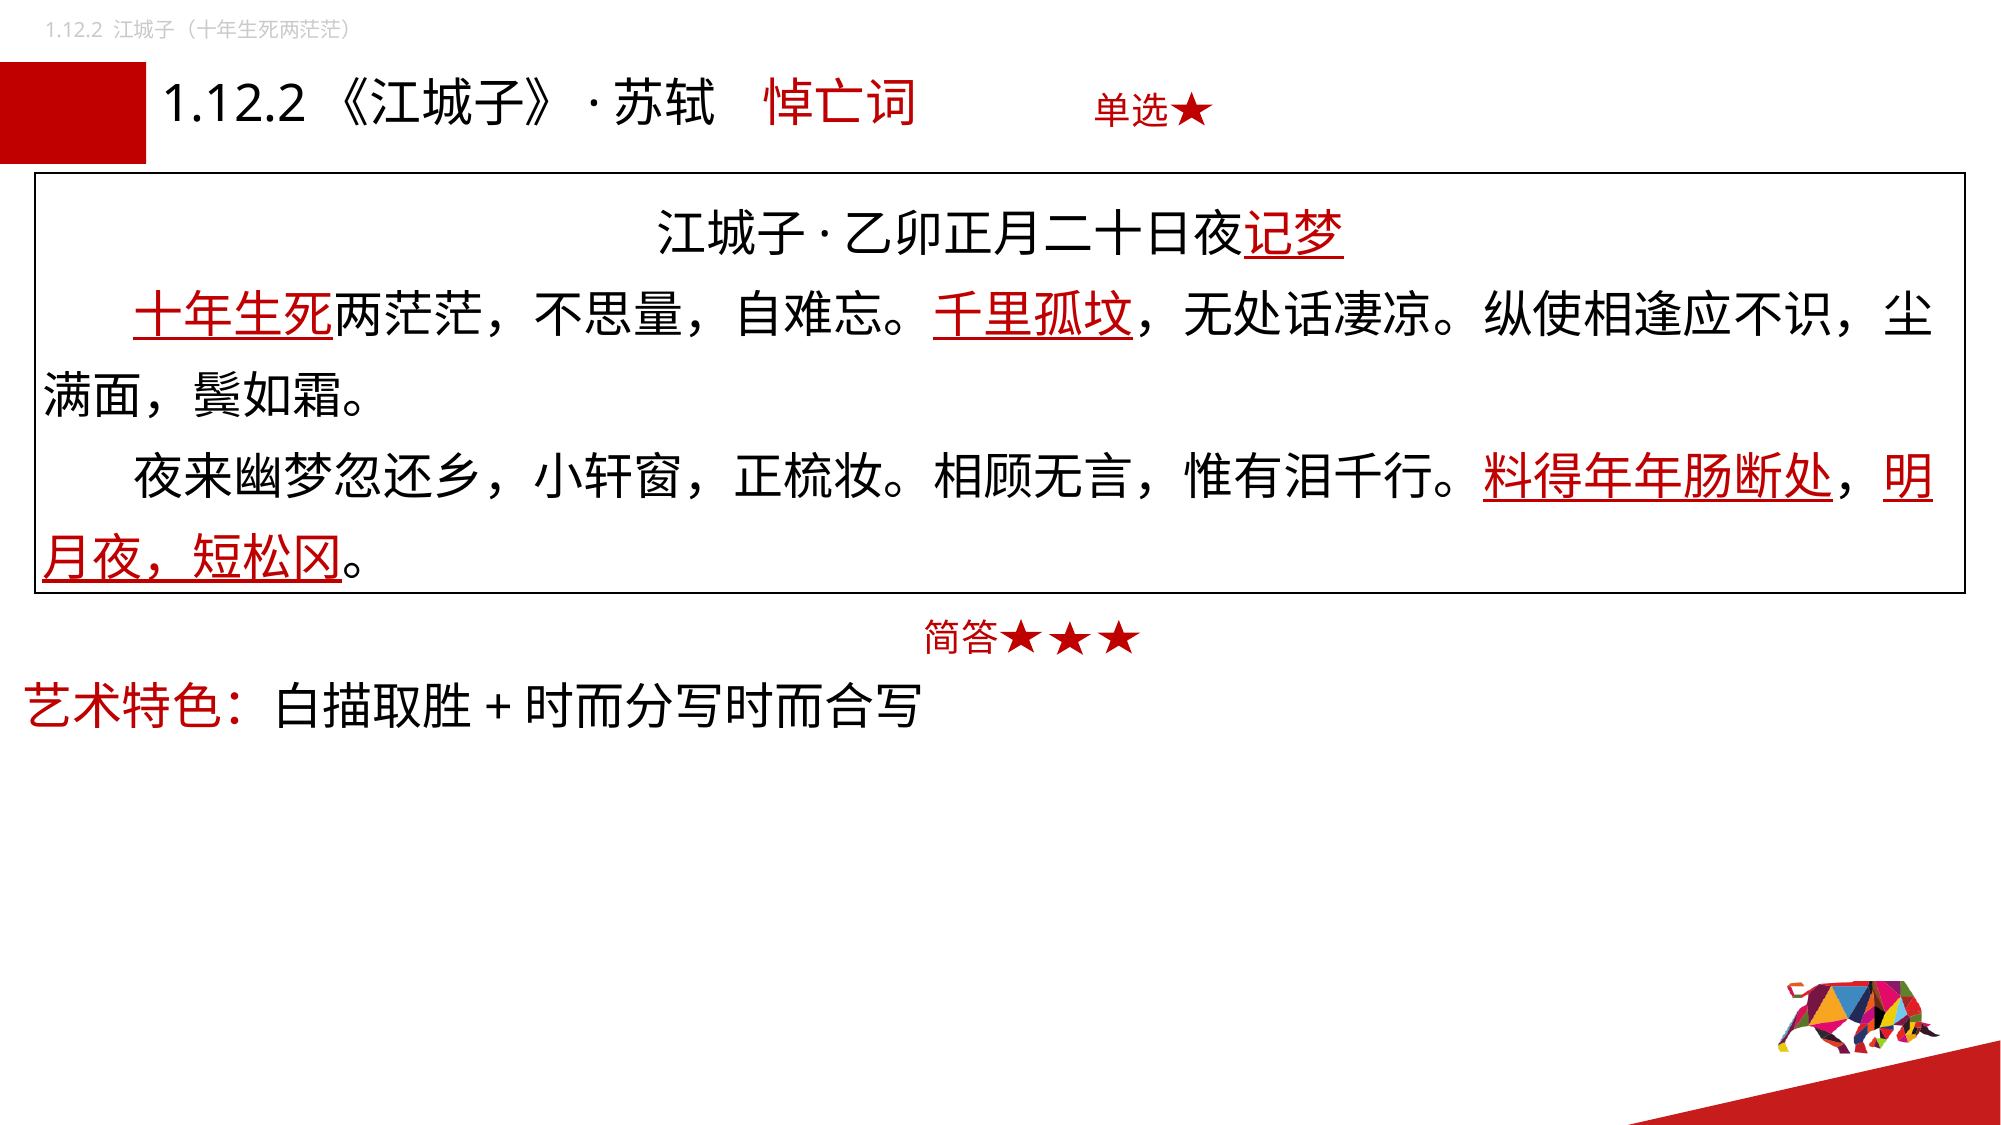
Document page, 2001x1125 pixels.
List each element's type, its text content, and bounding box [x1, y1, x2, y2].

text_box 简答 [915, 606, 1007, 667]
picture [1764, 981, 1941, 1059]
text_box 艺术特色：白描取胜+时而分写时而合写 [14, 606, 933, 742]
text_box [999, 619, 1043, 653]
text_box 1.12.2 江城子（十年生死两茫茫） [37, 9, 1021, 50]
text_box 江城子·乙卯正月二十日夜记梦 十年生死两茫茫，不思量，自难忘。千里孤坟，无处话凄凉。纵使相逢应不识，尘满面，鬓如霜。 夜来幽梦忽还乡，小轩窗，正梳妆。相顾无言，惟有泪千行。料得年年肠断处，明月夜，短松冈。 [34, 173, 1966, 594]
title 1.12.2《江城子》·苏轼 悼亡词 [153, 61, 1582, 140]
text_box [1097, 619, 1141, 654]
text_box [1048, 621, 1092, 655]
